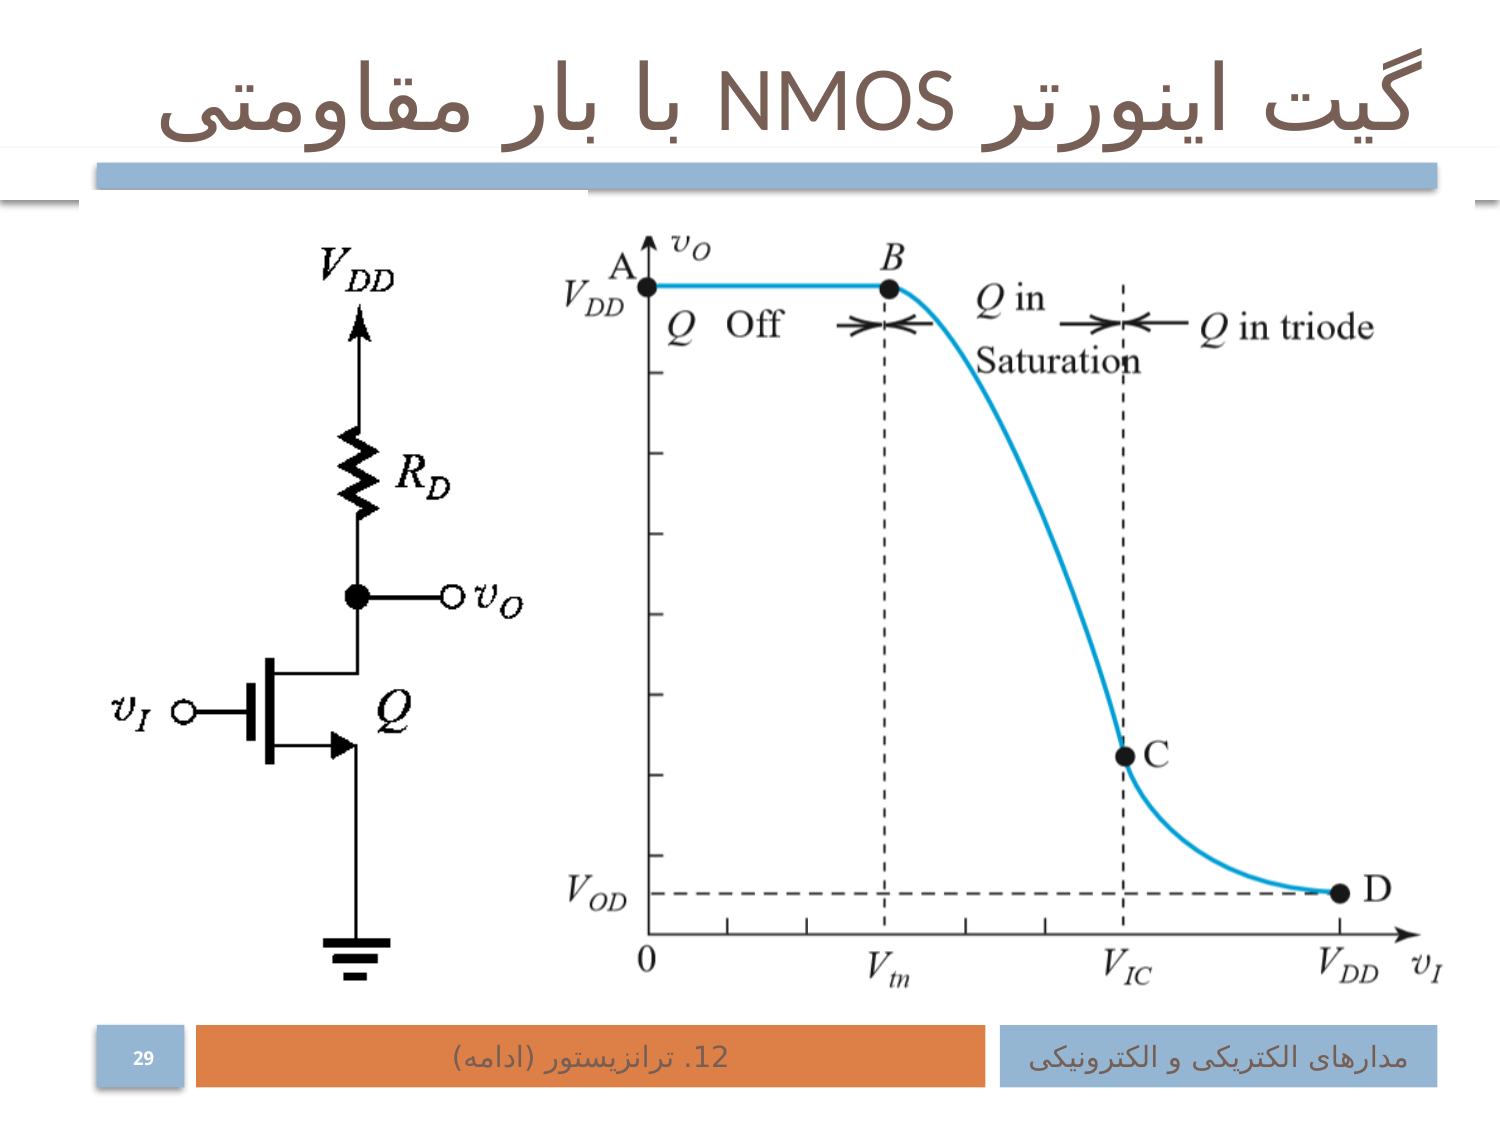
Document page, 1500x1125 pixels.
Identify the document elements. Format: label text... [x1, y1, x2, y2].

title گیت اینورتر NMOS با بار مقاومتی [100, 37, 1438, 150]
picture [79, 190, 1476, 1023]
slide_number 29 [99, 1038, 188, 1079]
footer 12. ترانزیستور (ادامه) [196, 1025, 986, 1088]
slide_number مدارهای الکتریکی و الکترونیکی [999, 1032, 1438, 1088]
